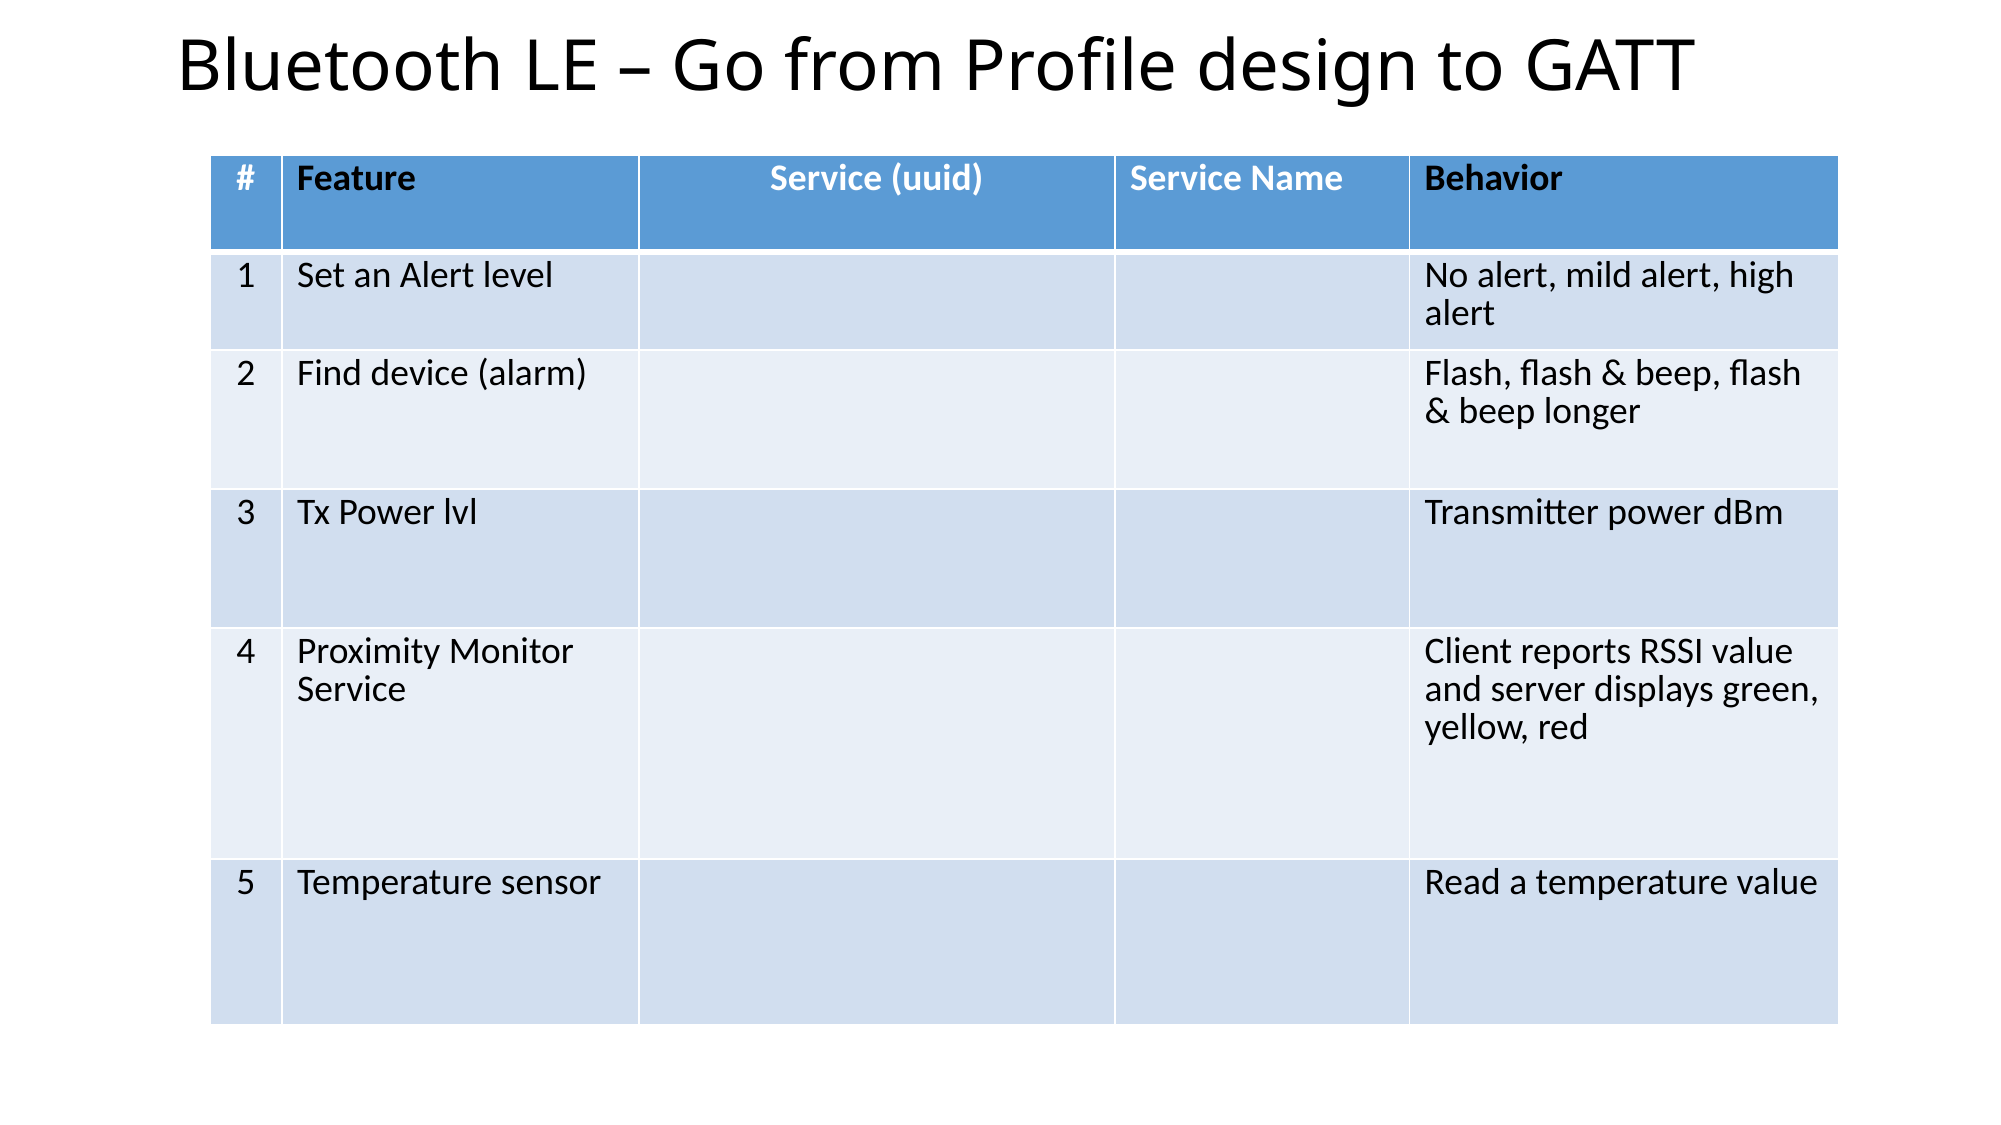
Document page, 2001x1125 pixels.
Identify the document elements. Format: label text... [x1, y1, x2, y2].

table_cell Proximity Monitor Service [283, 629, 638, 858]
table_cell Temperature sensor [283, 860, 638, 1024]
table_cell [640, 860, 1114, 1024]
table_cell 2 [211, 351, 281, 488]
table_cell Transmitter power dBm [1410, 490, 1838, 627]
table_cell [1116, 351, 1409, 488]
table_header Service (uuid) [640, 156, 1114, 249]
table_cell 3 [211, 490, 281, 627]
table_header # [211, 156, 281, 249]
table_cell Flash, flash & beep, flash & beep longer [1410, 351, 1838, 488]
table_cell Read a temperature value [1410, 860, 1838, 1024]
table_cell [640, 629, 1114, 858]
table_cell [1116, 860, 1409, 1024]
table_header Feature [283, 156, 638, 249]
table_cell No alert, mild alert, high alert [1410, 255, 1838, 349]
title Bluetooth LE – Go from Profile design to GATT [161, 0, 1887, 135]
table_cell Tx Power lvl [283, 490, 638, 627]
table_cell 4 [211, 629, 281, 858]
table_cell [640, 490, 1114, 627]
table_cell 1 [211, 255, 281, 349]
table_cell Find device (alarm) [283, 351, 638, 488]
table_cell [1116, 255, 1409, 349]
table_cell Client reports RSSI value and server displays green, yellow, red [1410, 629, 1838, 858]
table_cell [1116, 490, 1409, 627]
table_cell [640, 351, 1114, 488]
table_cell [640, 255, 1114, 349]
table_cell [1116, 629, 1409, 858]
table_cell Set an Alert level [283, 255, 638, 349]
table_header Behavior [1410, 156, 1838, 249]
table_header Service Name [1116, 156, 1409, 249]
table_cell 5 [211, 860, 281, 1024]
